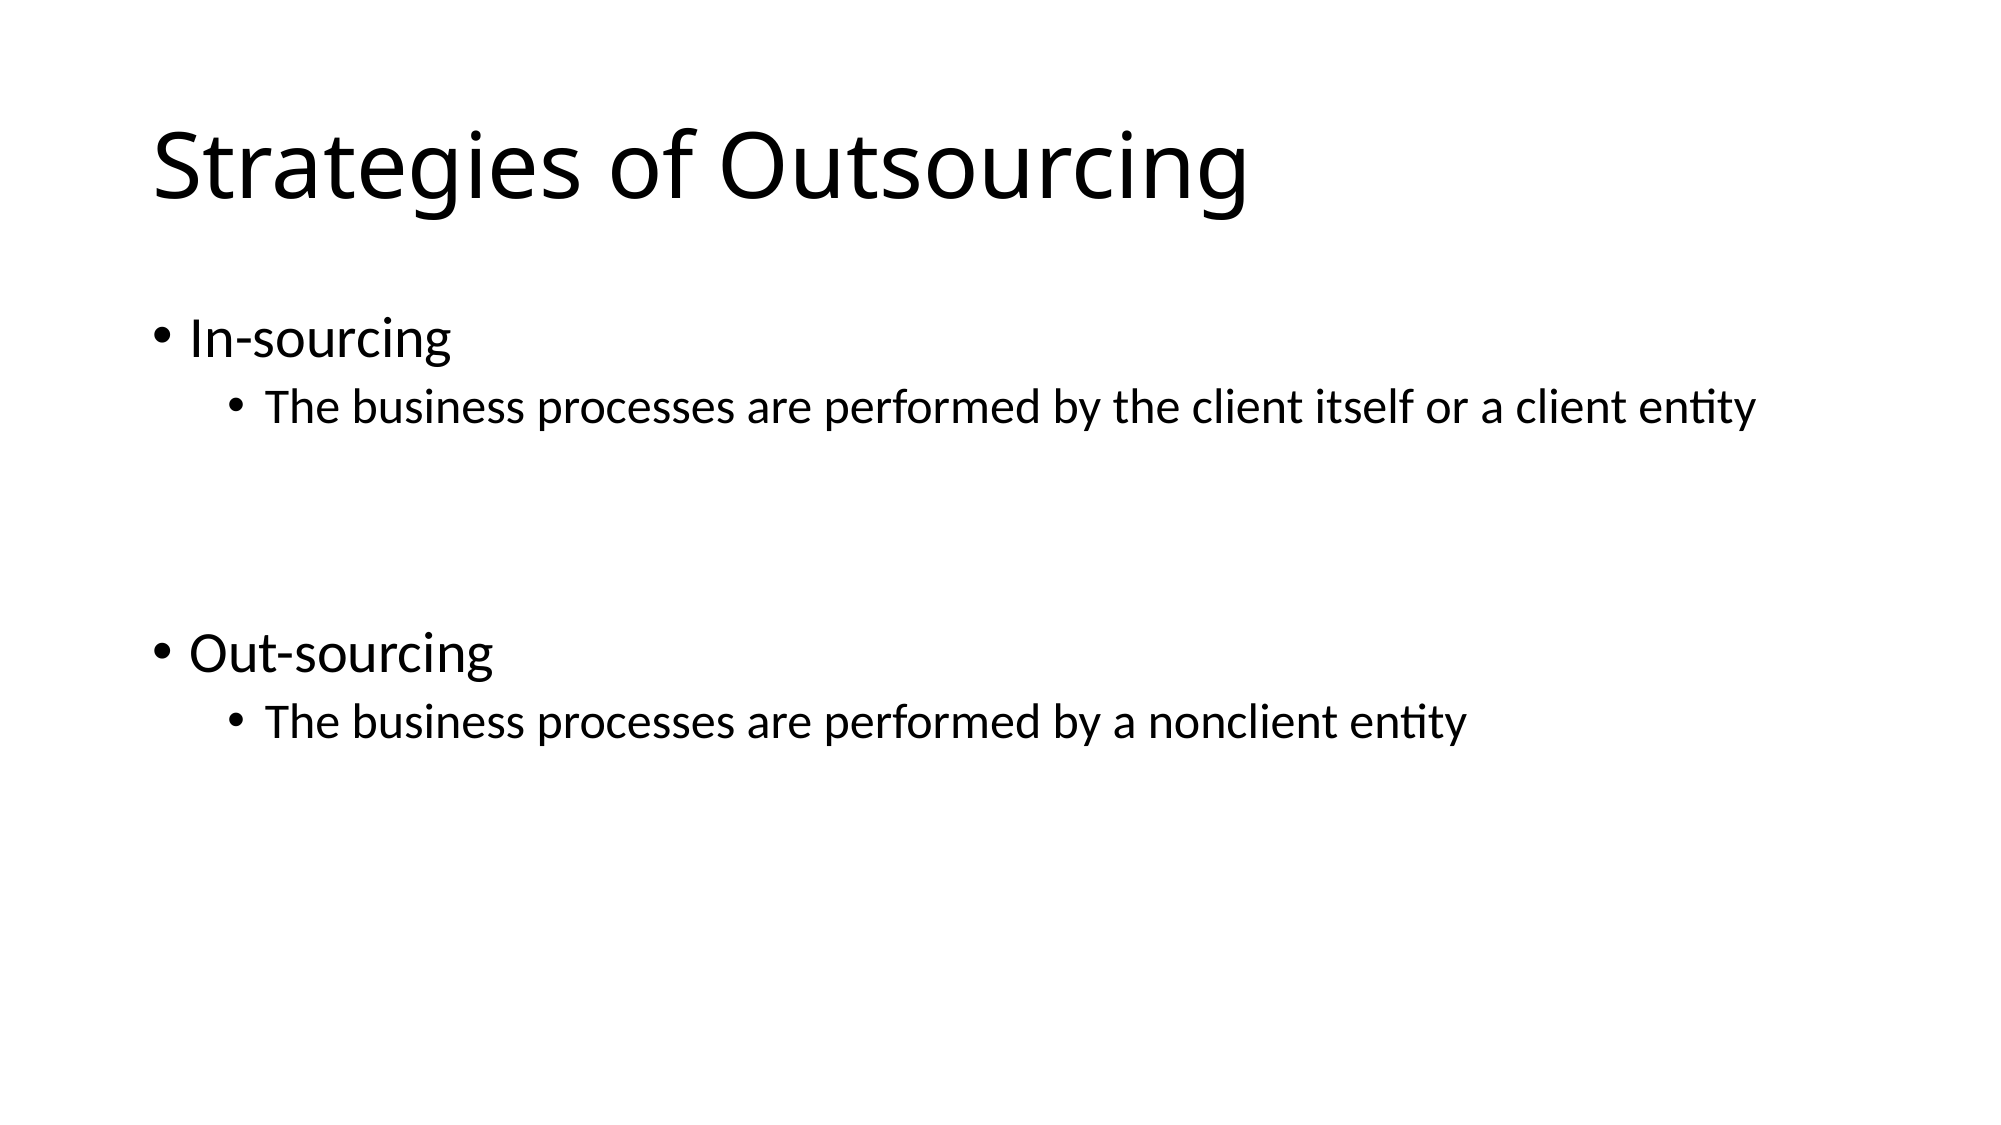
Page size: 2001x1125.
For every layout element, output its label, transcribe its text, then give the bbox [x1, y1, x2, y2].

list In-sourcing The business processes are performed by the client itself or a client entity Out-sourcing The business processes are performed by a nonclient entity [137, 299, 1863, 1014]
title Strategies of Outsourcing [137, 59, 1863, 278]
